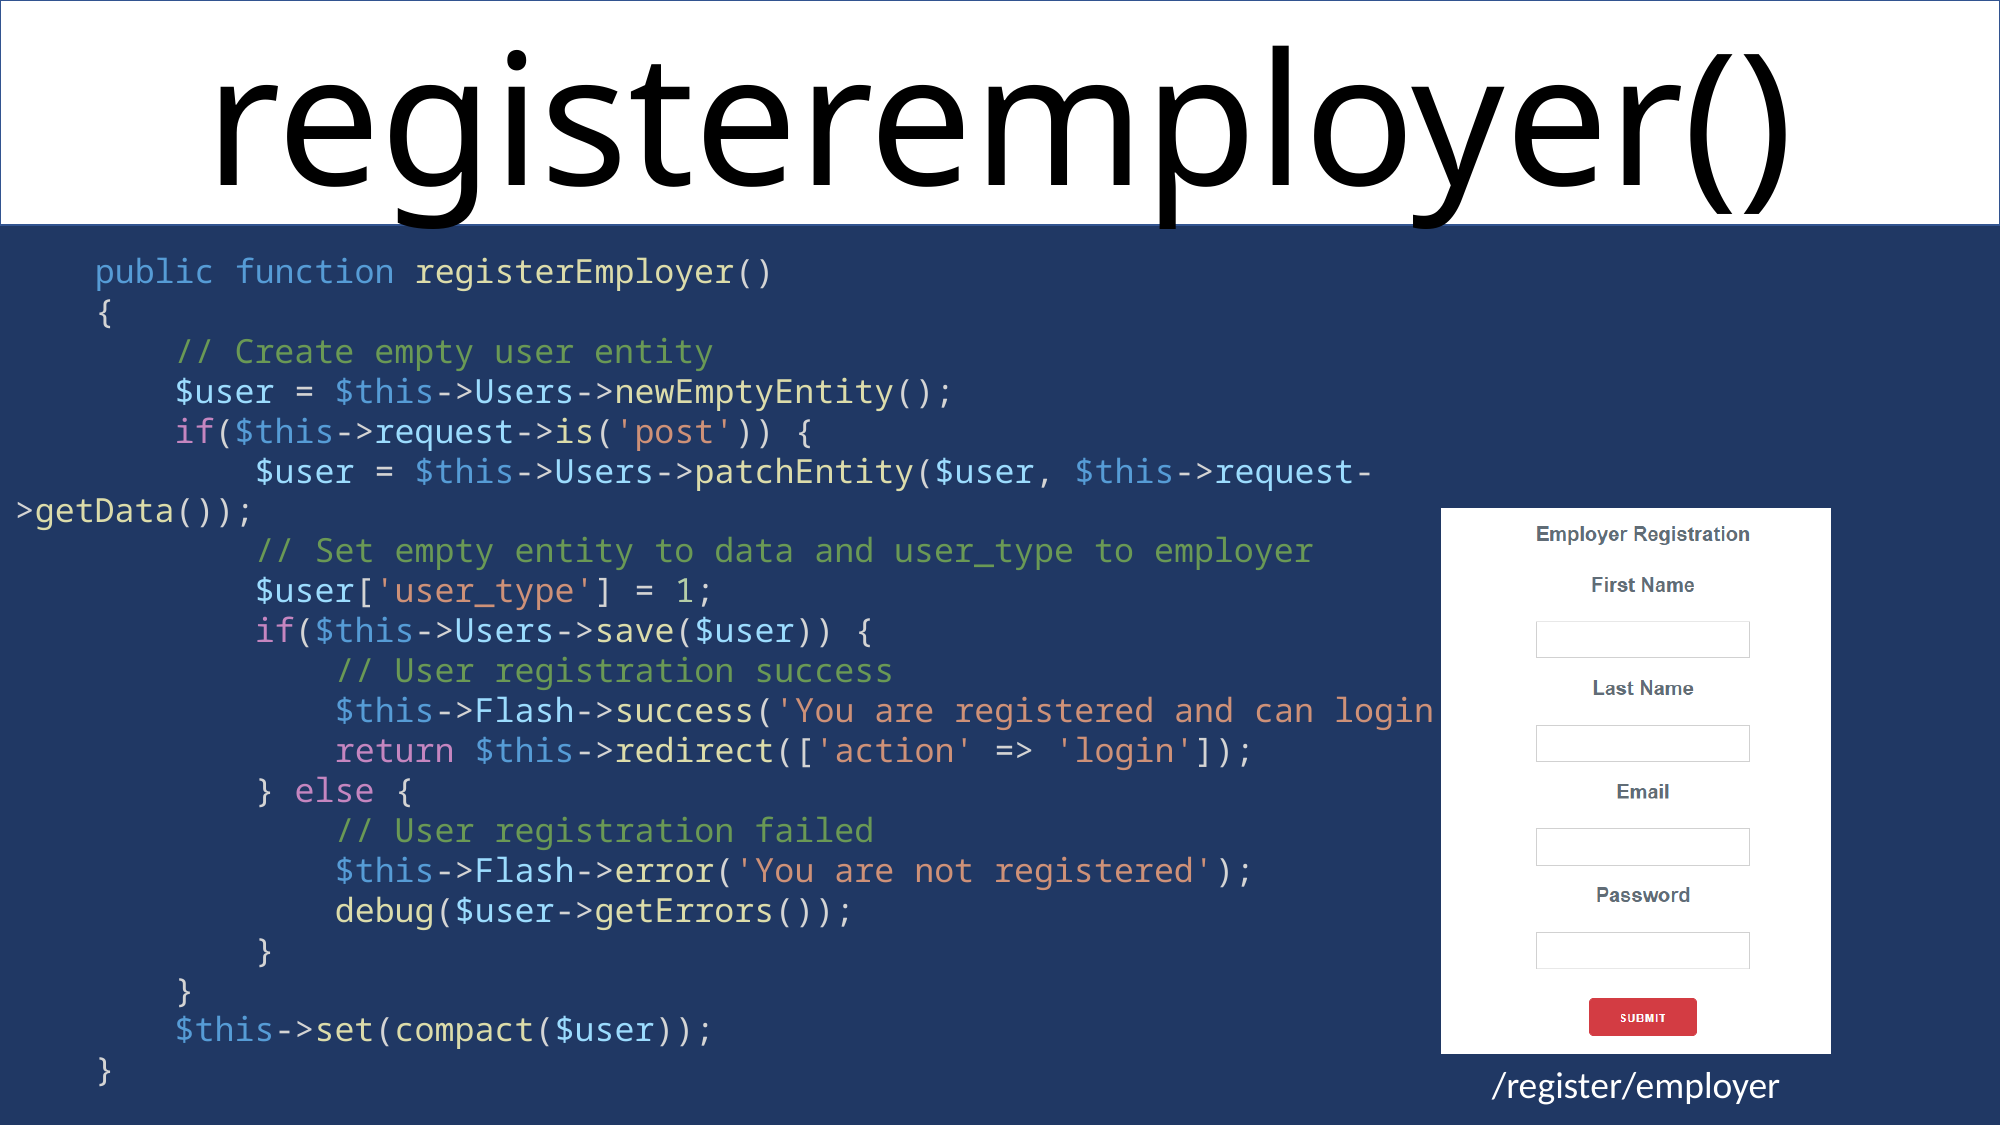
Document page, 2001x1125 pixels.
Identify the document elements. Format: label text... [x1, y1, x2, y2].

text_box public function registerEmployer() { // Create empty user entity $user = $this->Users->newEmptyEntity(); if($this->request->is('post')) { $user = $this->Users->patchEntity($user, $this->request->getData()); // Set empty entity to data and user_type to employer $user['user_type'] = 1; if($this->Users->save($user)) { // User registration success $this->Flash->success('You are registered and can login'); return $this->redirect(['action' => 'login']); } else { // User registration failed $this->Flash->error('You are not registered'); debug($user->getErrors()); } } $this->set(compact($user)); } [0, 242, 1588, 1096]
text_box registeremployer() [0, 0, 2000, 226]
picture [1441, 508, 1831, 1055]
text_box /register/employer [1161, 1054, 2000, 1114]
